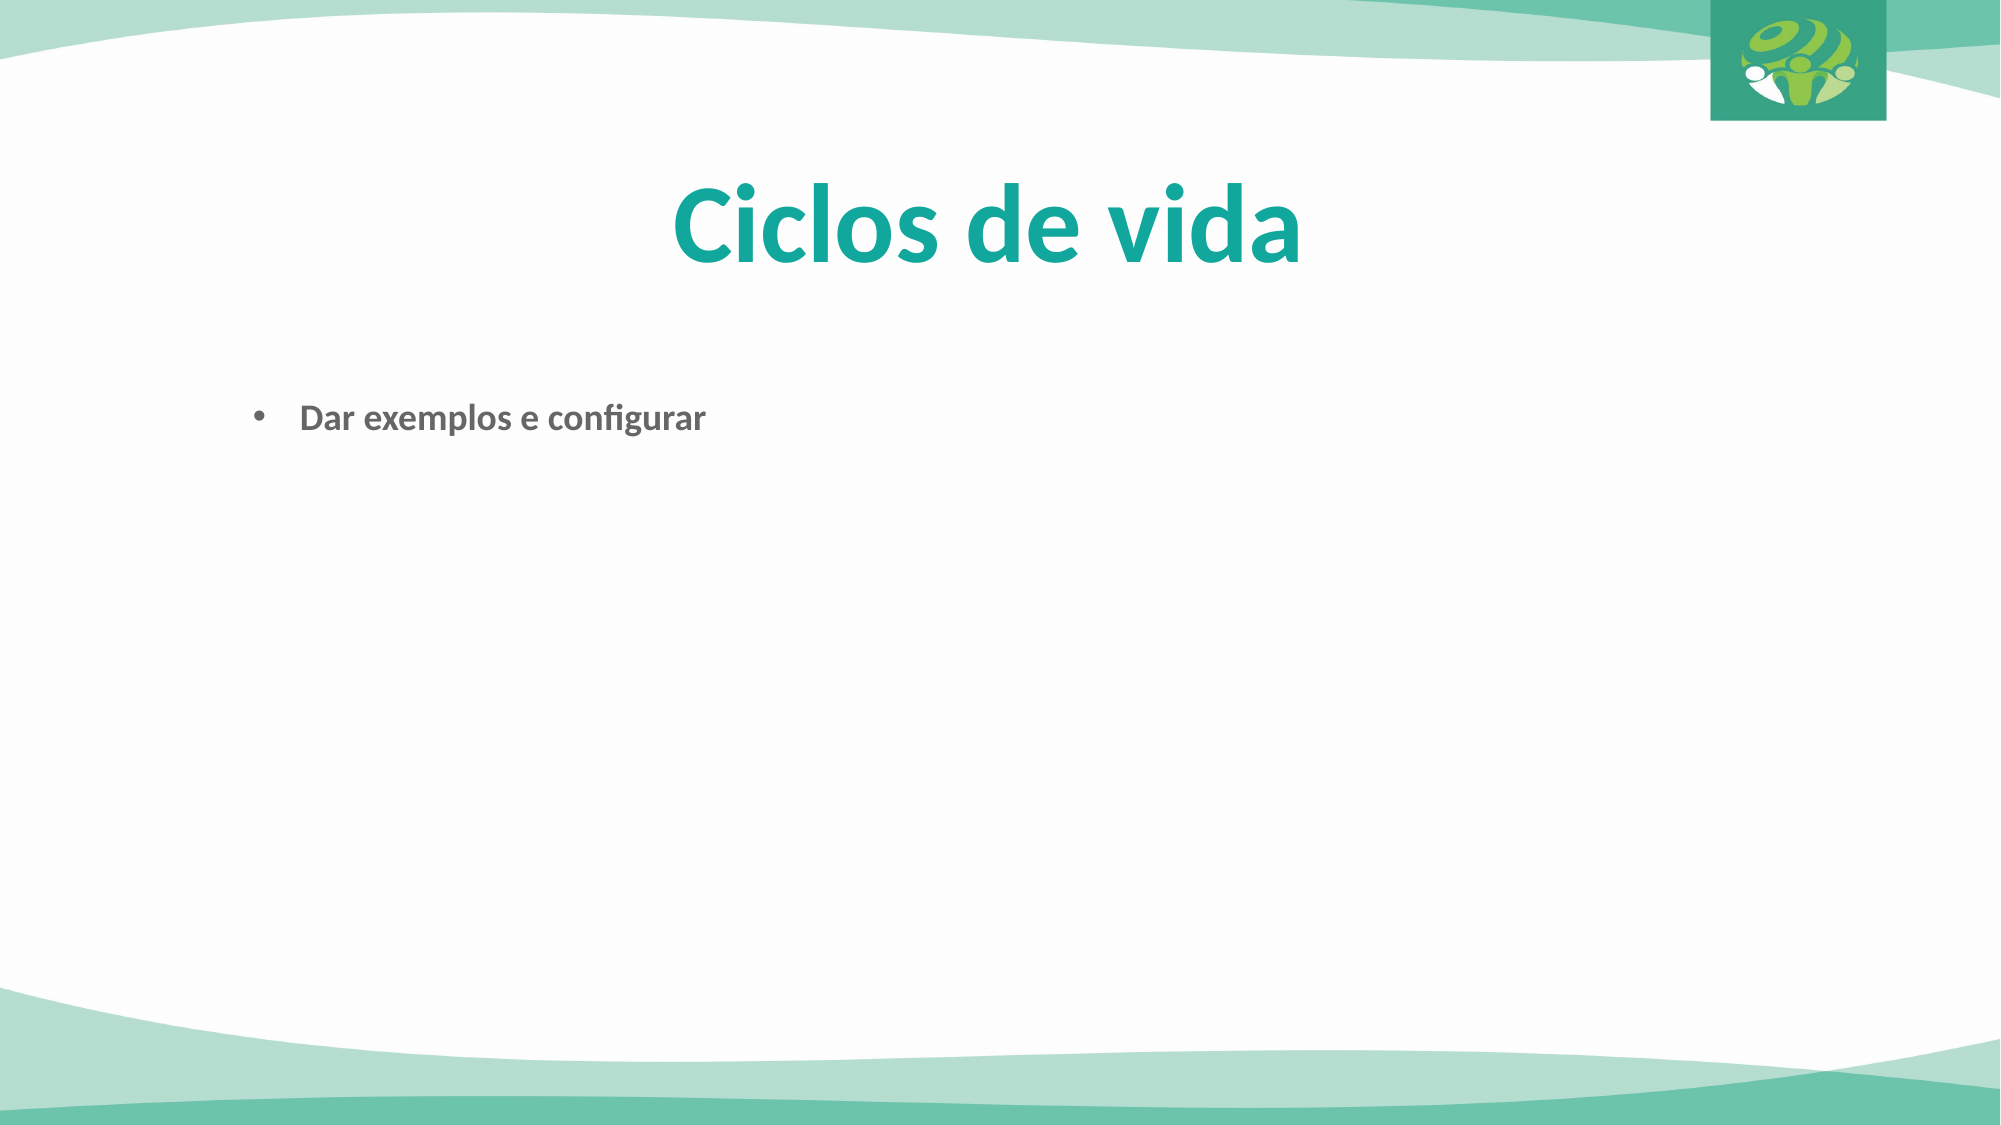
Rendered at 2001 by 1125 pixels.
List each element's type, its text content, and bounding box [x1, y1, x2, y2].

text_box Dar exemplos e configurar [245, 362, 1733, 446]
text_box Ciclos de vida [314, 123, 1665, 312]
picture [0, 0, 2001, 1125]
